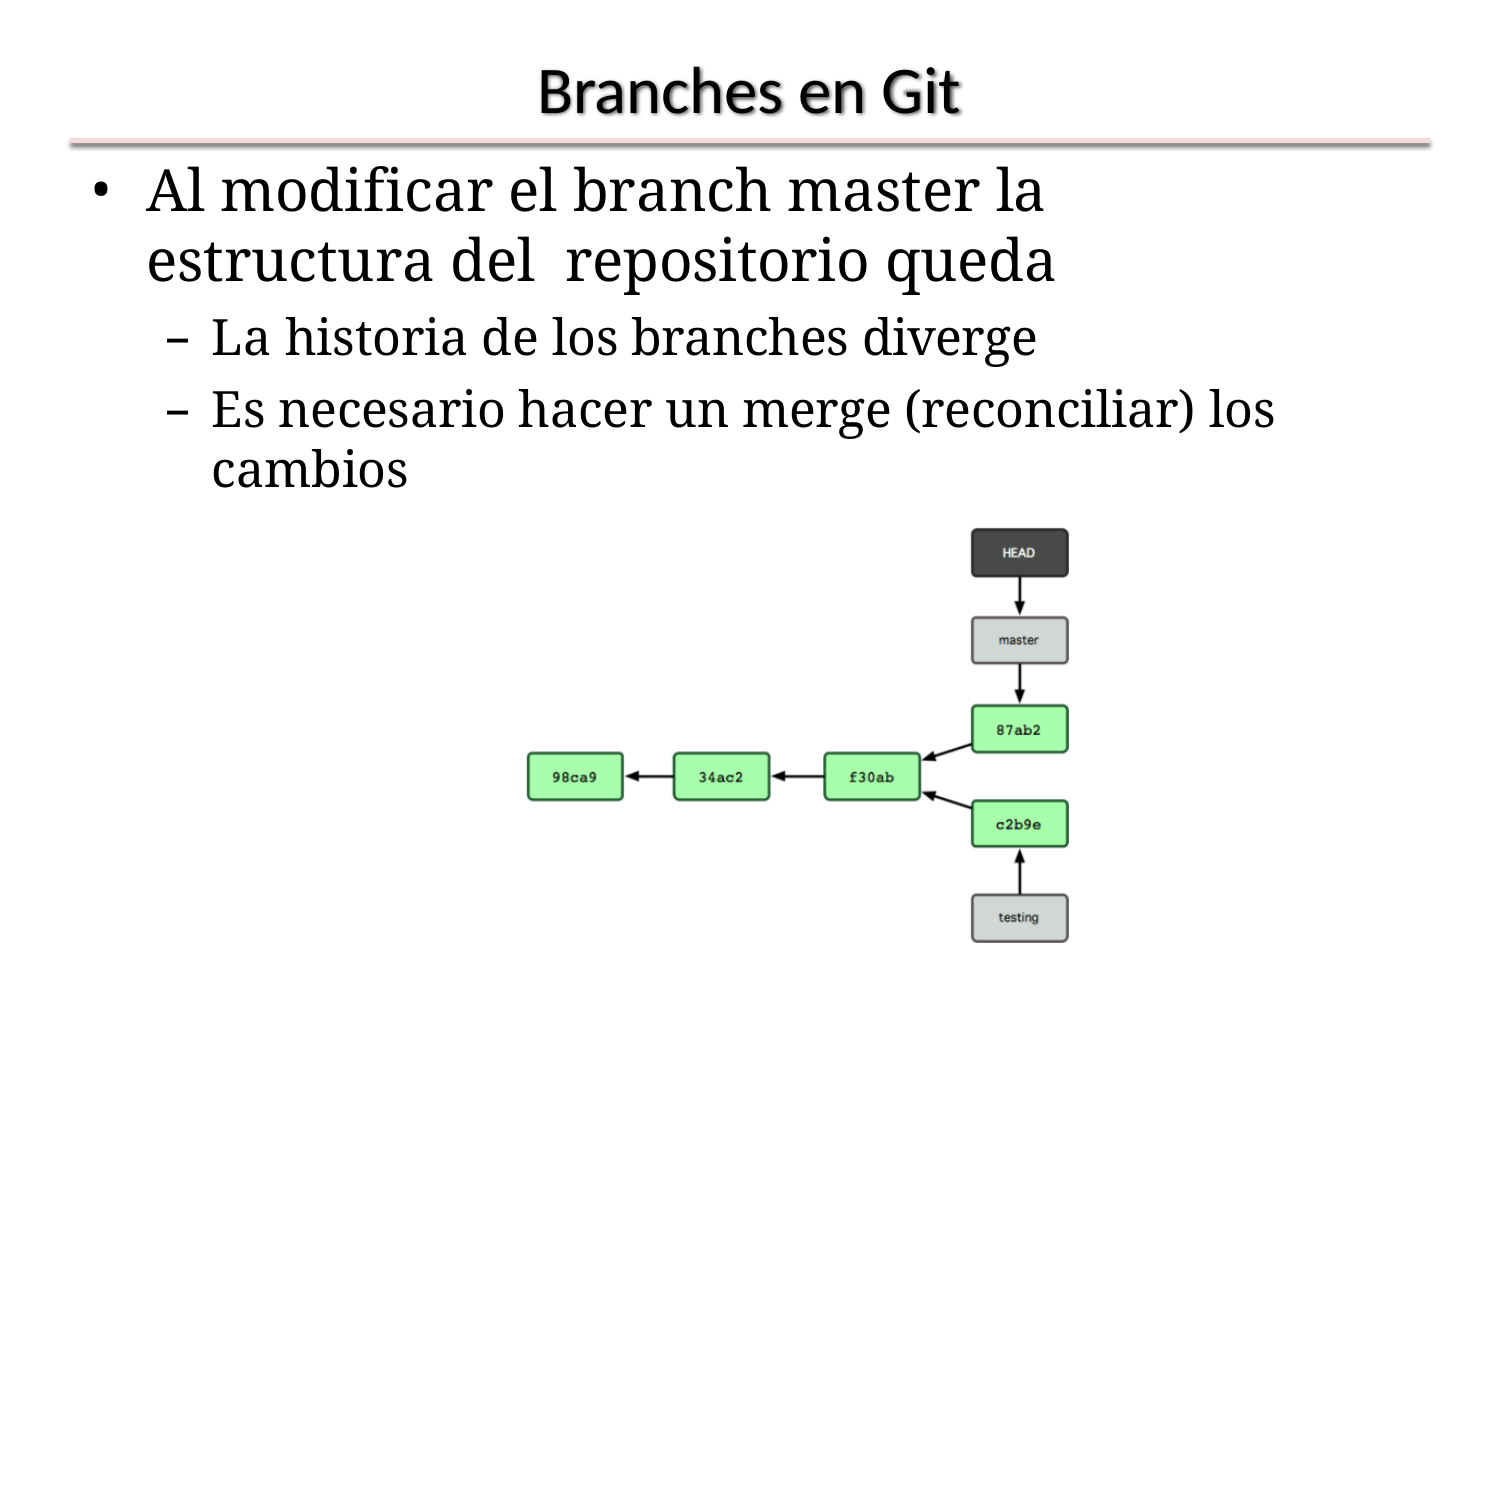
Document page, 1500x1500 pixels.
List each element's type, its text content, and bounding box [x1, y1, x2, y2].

picture [526, 526, 1070, 943]
text_box Al modificar el branch master la estructura del repositorio queda La historia de los branches diverge Es necesario hacer un merge (reconciliar) los cambios [87, 187, 1364, 498]
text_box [63, 24, 1437, 178]
